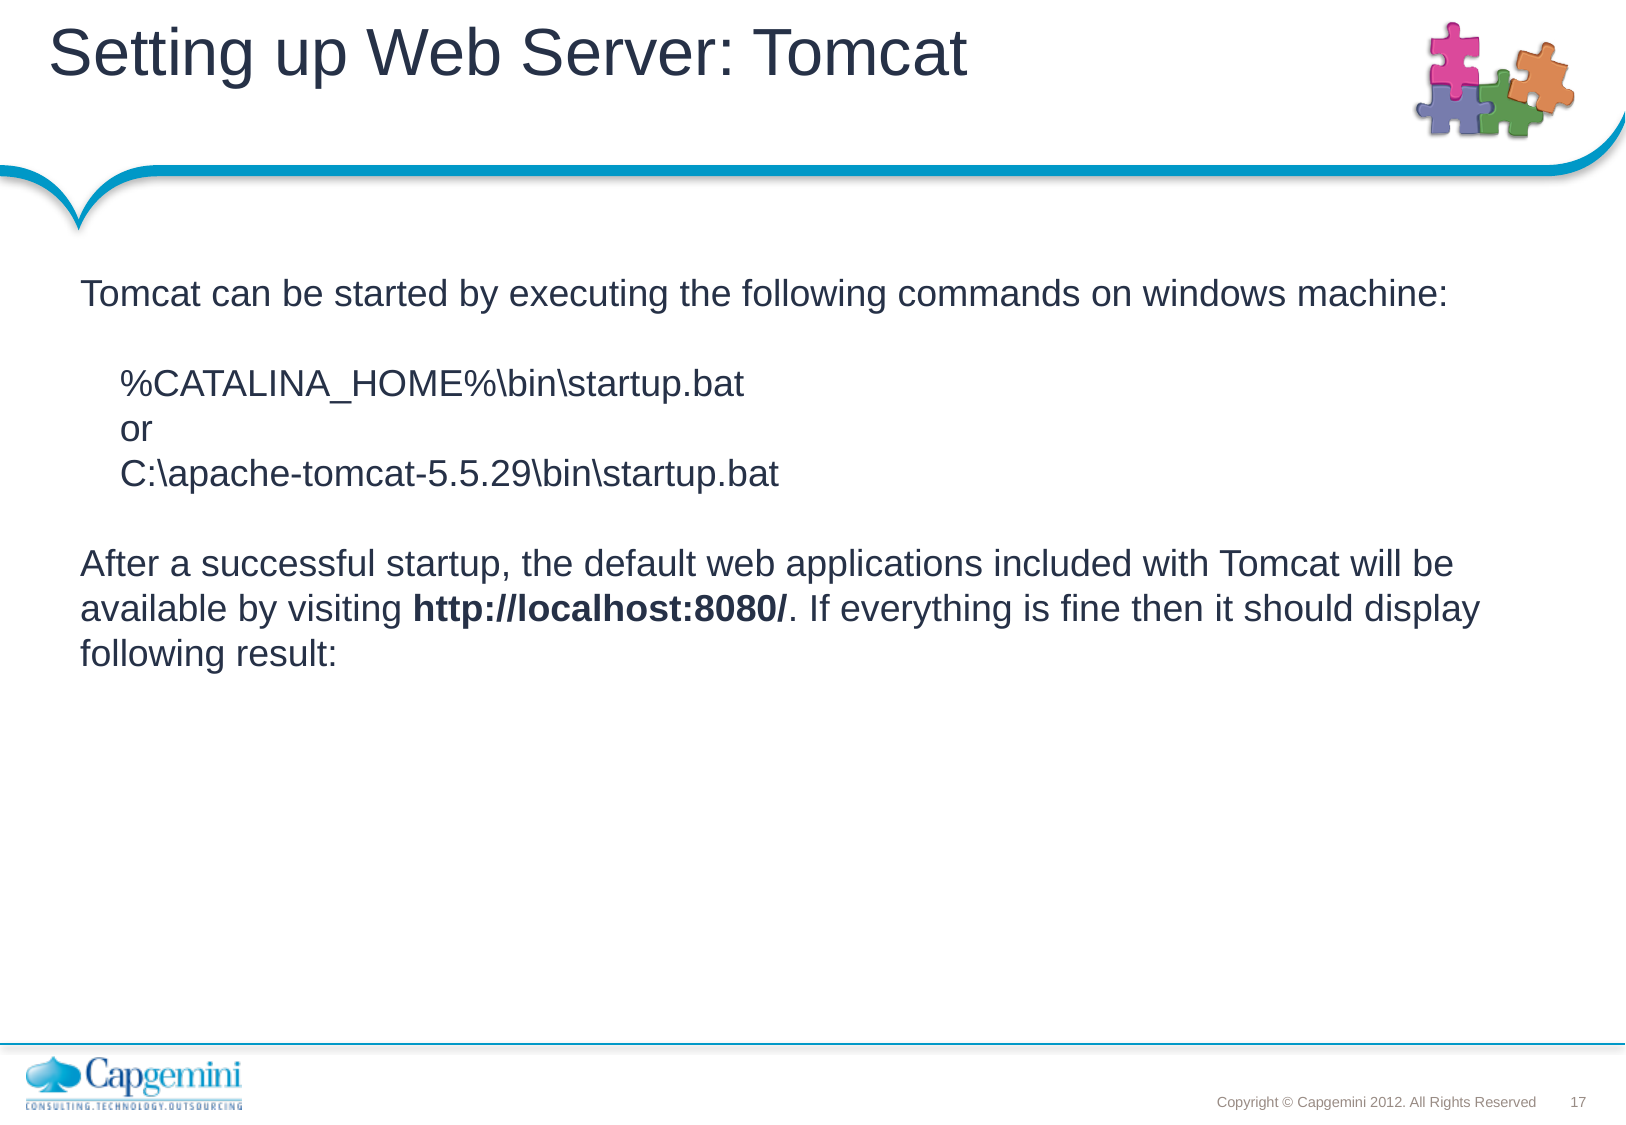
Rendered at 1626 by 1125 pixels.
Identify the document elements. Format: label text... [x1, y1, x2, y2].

text_box [52, 249, 1550, 1007]
picture [26, 1056, 242, 1110]
text_box Tomcat can be started by executing the following commands on windows machine: %CATALINA_HOME%\bin\startup.bat or C:\apache-tomcat-5.5.29\bin\startup.bat After a successful startup, the default web applications included with Tomcat will be available by visiting http://localhost:8080/. If everything is fine then it should display following result: [62, 200, 1585, 688]
title Setting up Web Server: Tomcat [0, 12, 1625, 177]
picture [1412, 0, 1576, 163]
